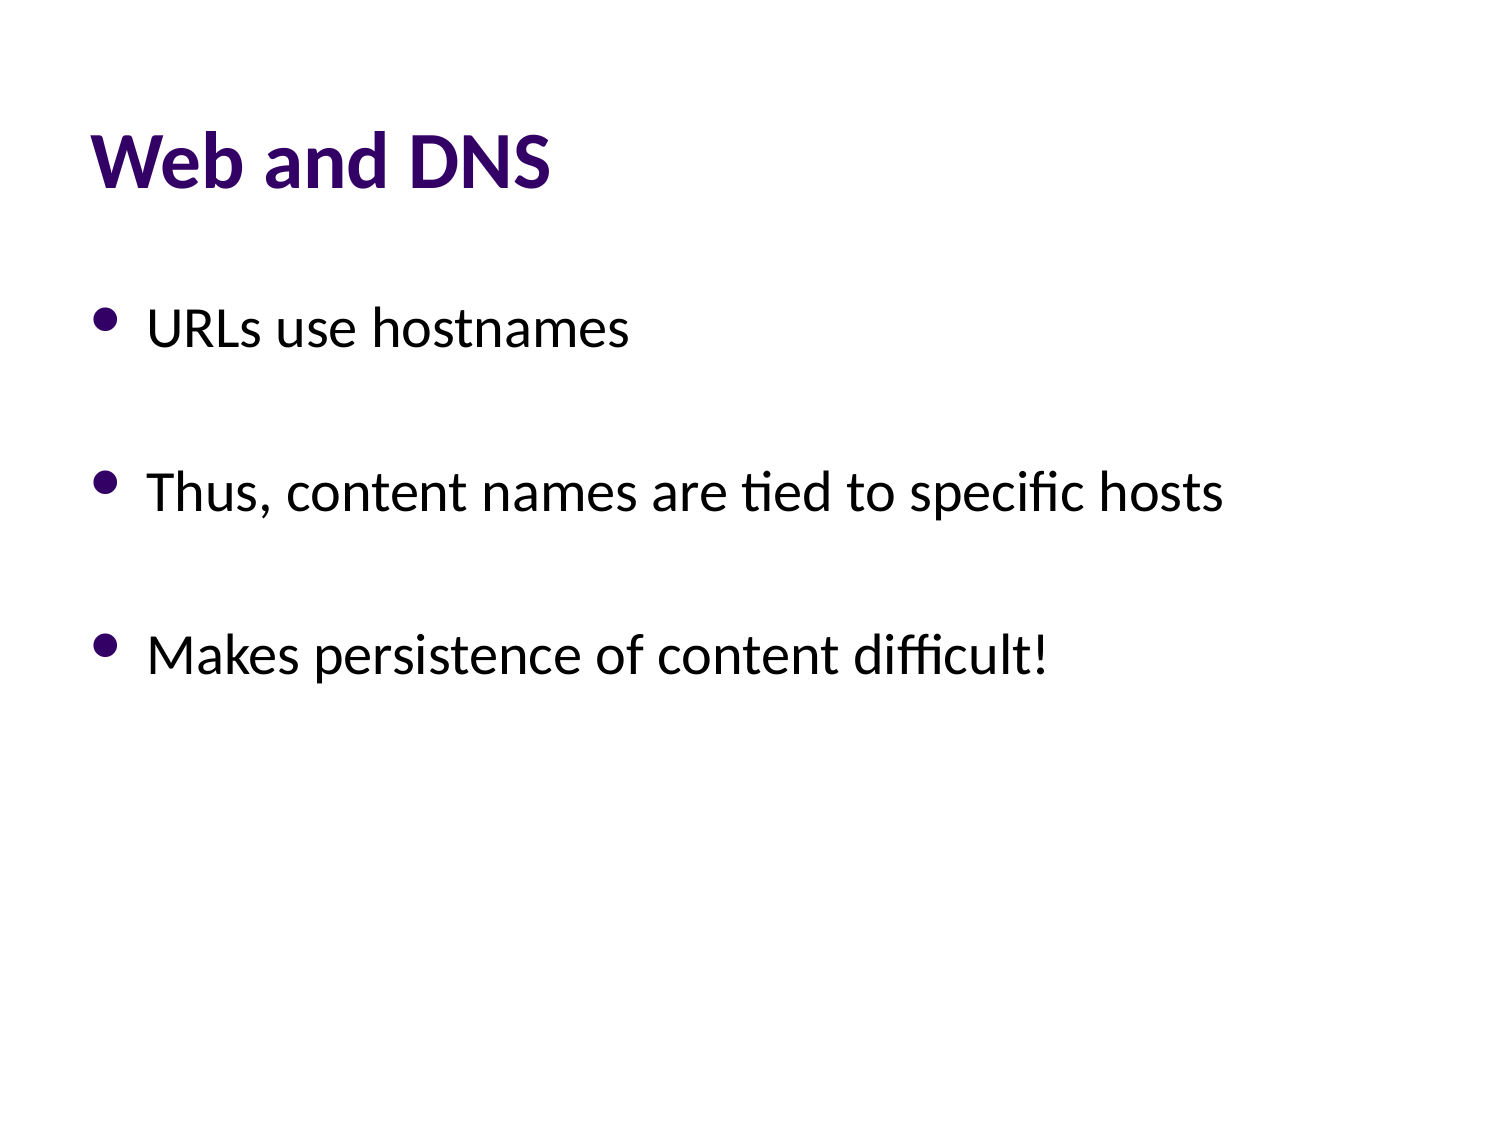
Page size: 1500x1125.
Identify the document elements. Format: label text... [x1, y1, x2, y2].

list URLs use hostnames Thus, content names are tied to specific hosts Makes persistence of content difficult! [75, 282, 1425, 1006]
title Web and DNS [75, 20, 1425, 213]
